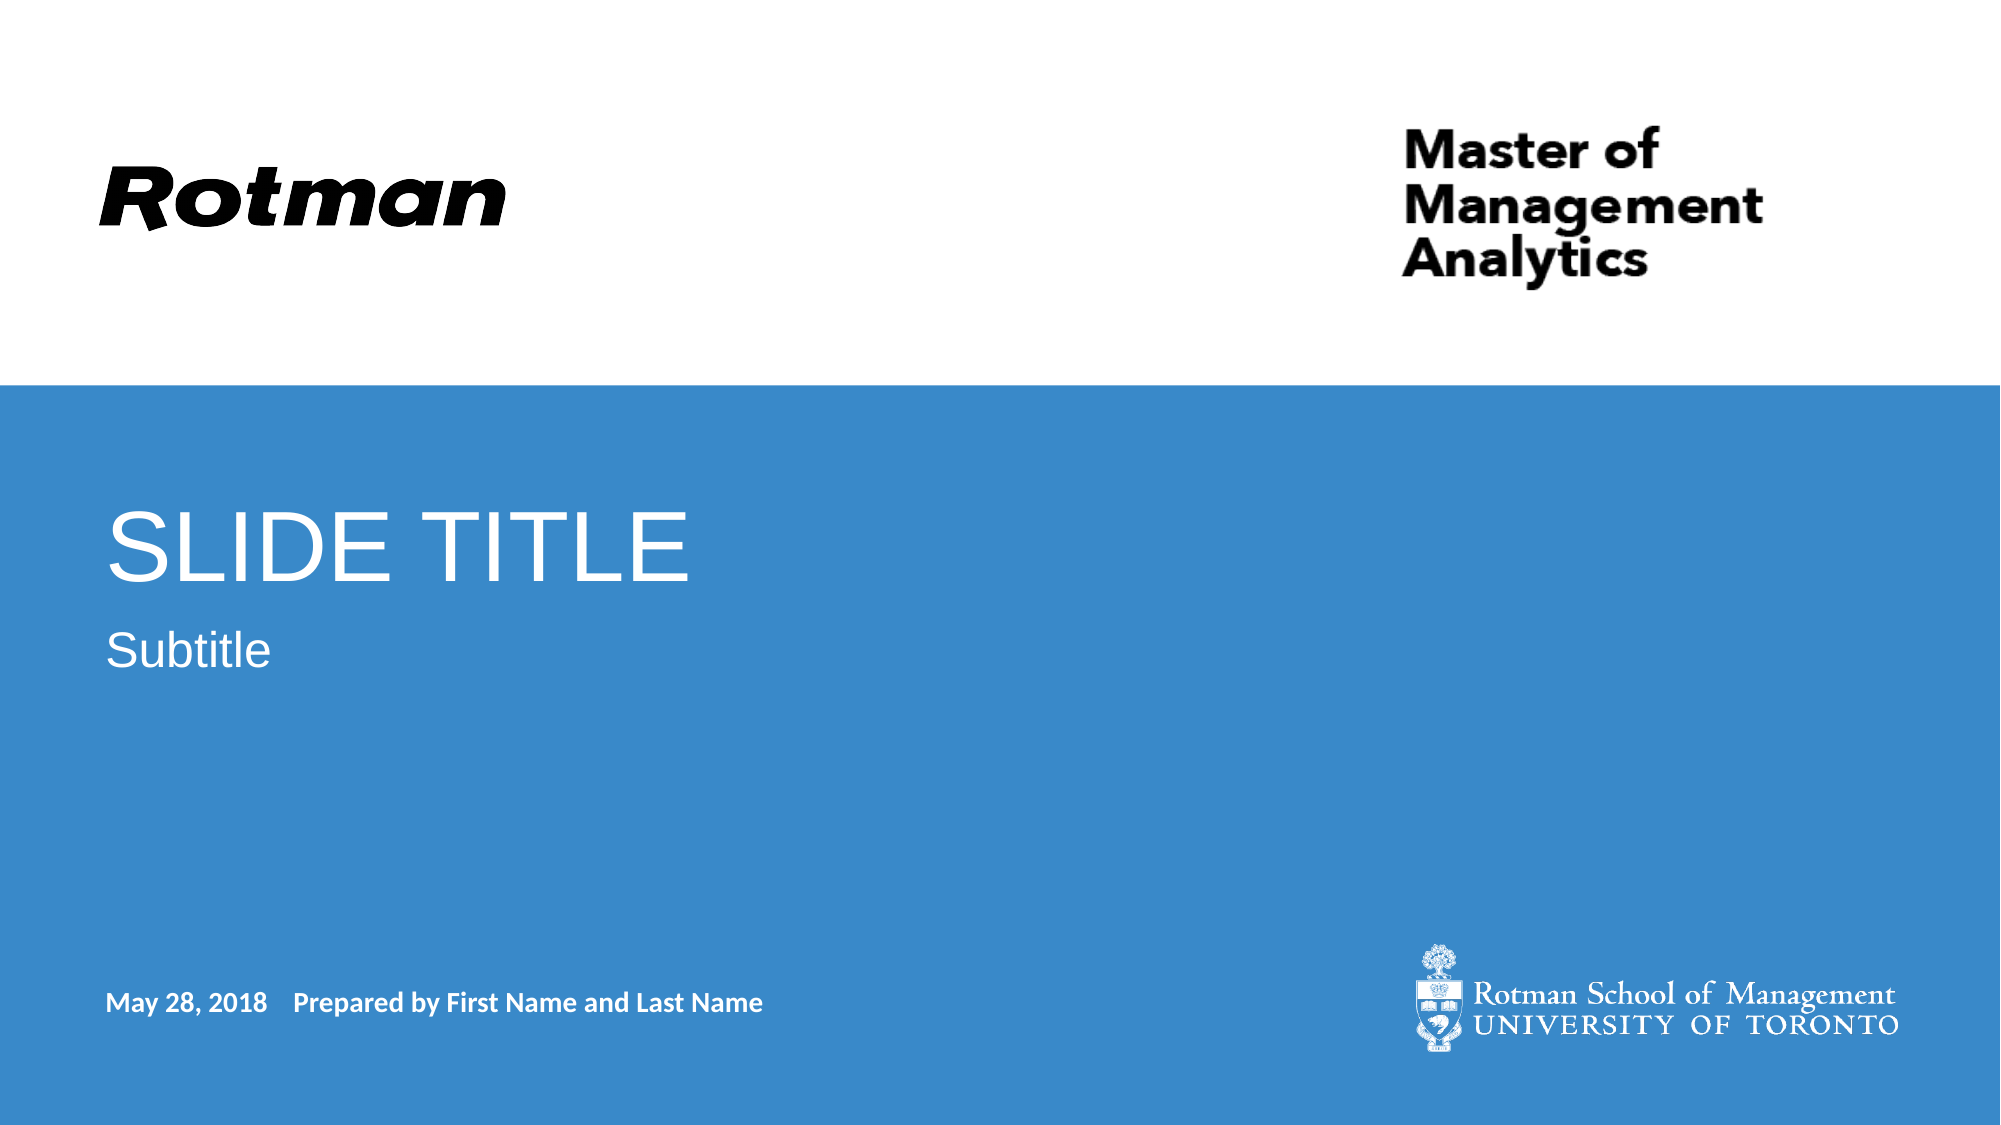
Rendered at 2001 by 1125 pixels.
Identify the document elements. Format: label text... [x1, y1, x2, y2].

picture [78, 143, 528, 260]
list Subtitle [90, 609, 1792, 776]
picture [1401, 118, 1957, 405]
text_box May 28, 2018 Prepared by First Name and Last Name [90, 975, 1402, 1026]
picture [1416, 944, 1898, 1052]
title SLIDE TITLE [90, 385, 1791, 609]
